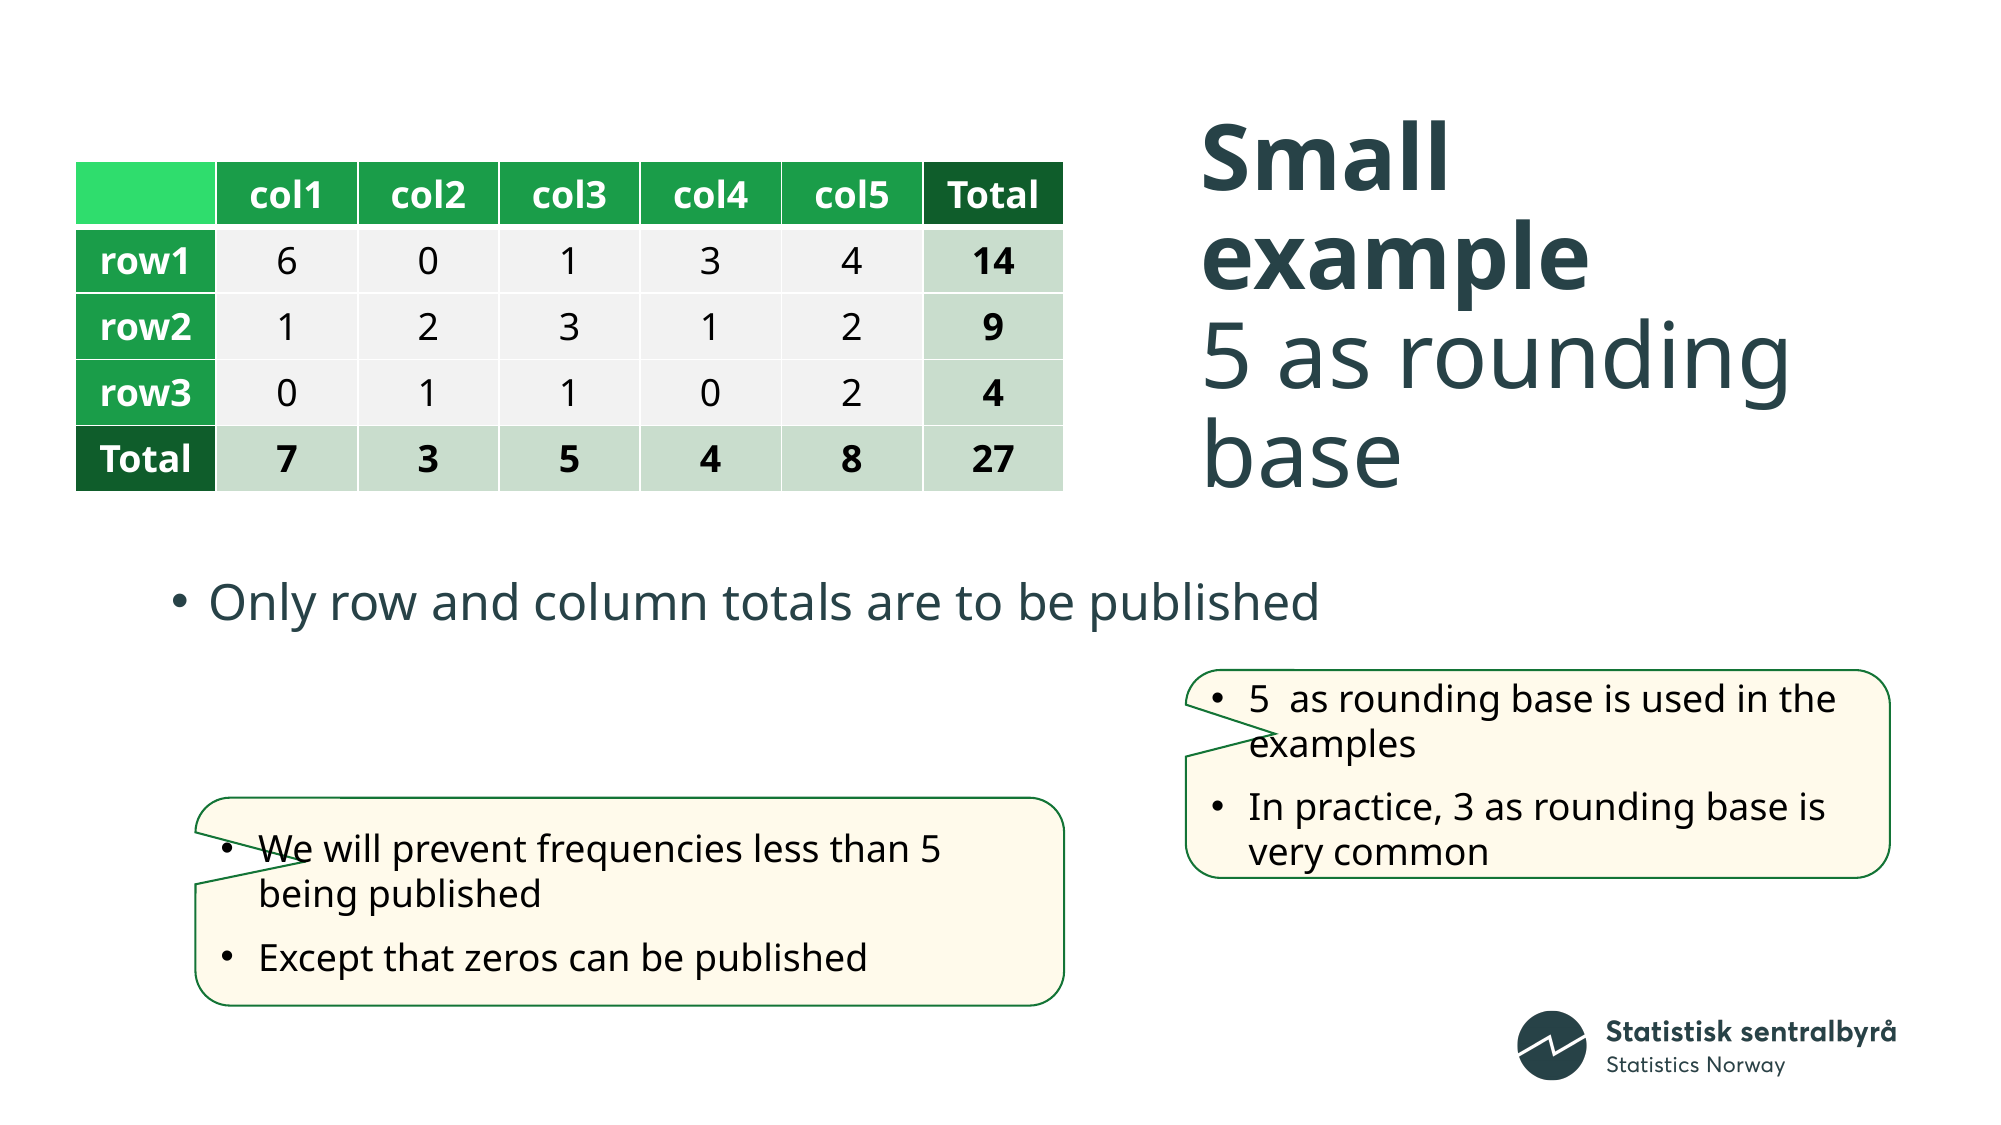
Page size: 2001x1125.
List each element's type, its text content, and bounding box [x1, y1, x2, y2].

table_cell 4 [641, 426, 781, 491]
table_cell row1 [76, 230, 215, 292]
table_cell 2 [782, 360, 922, 425]
table_cell 5 [500, 426, 639, 491]
table_cell 14 [924, 230, 1063, 292]
table_header col5 [782, 162, 922, 224]
table_cell 2 [782, 294, 922, 359]
table_cell 7 [217, 426, 357, 491]
table_cell 0 [641, 360, 781, 425]
table_cell 1 [500, 360, 639, 425]
table_cell 4 [924, 360, 1063, 425]
table_cell 1 [500, 230, 639, 292]
table_header col2 [359, 162, 498, 224]
list Only row and column totals are to be published [156, 562, 1926, 959]
picture [1503, 995, 2000, 1125]
table_cell 9 [924, 294, 1063, 359]
table_cell 1 [217, 294, 357, 359]
text_box We will prevent frequencies less than 5 being published Except that zeros can be published [194, 796, 1066, 1007]
table_cell 0 [359, 230, 498, 292]
table_cell 6 [217, 230, 357, 292]
table_cell 1 [359, 360, 498, 425]
table_cell 0 [217, 360, 357, 425]
table_cell 2 [359, 294, 498, 359]
text_box 5 as rounding base is used in the examples In practice, 3 as rounding base is very common [1184, 668, 1891, 879]
table_header col4 [641, 162, 781, 224]
table_cell 3 [641, 230, 781, 292]
title Small example 5 as rounding base [1185, 64, 1869, 562]
table_cell Total [76, 426, 215, 491]
table_cell 1 [641, 294, 781, 359]
table_header col3 [500, 162, 639, 224]
table_cell 27 [924, 426, 1063, 491]
table_cell 3 [359, 426, 498, 491]
table_cell 4 [782, 230, 922, 292]
table_header Total [924, 162, 1063, 224]
table_cell 3 [500, 294, 639, 359]
table_cell row2 [76, 294, 215, 359]
table_header [76, 162, 215, 224]
table_header col1 [217, 162, 357, 224]
table_cell 8 [782, 426, 922, 491]
table_cell row3 [76, 360, 215, 425]
